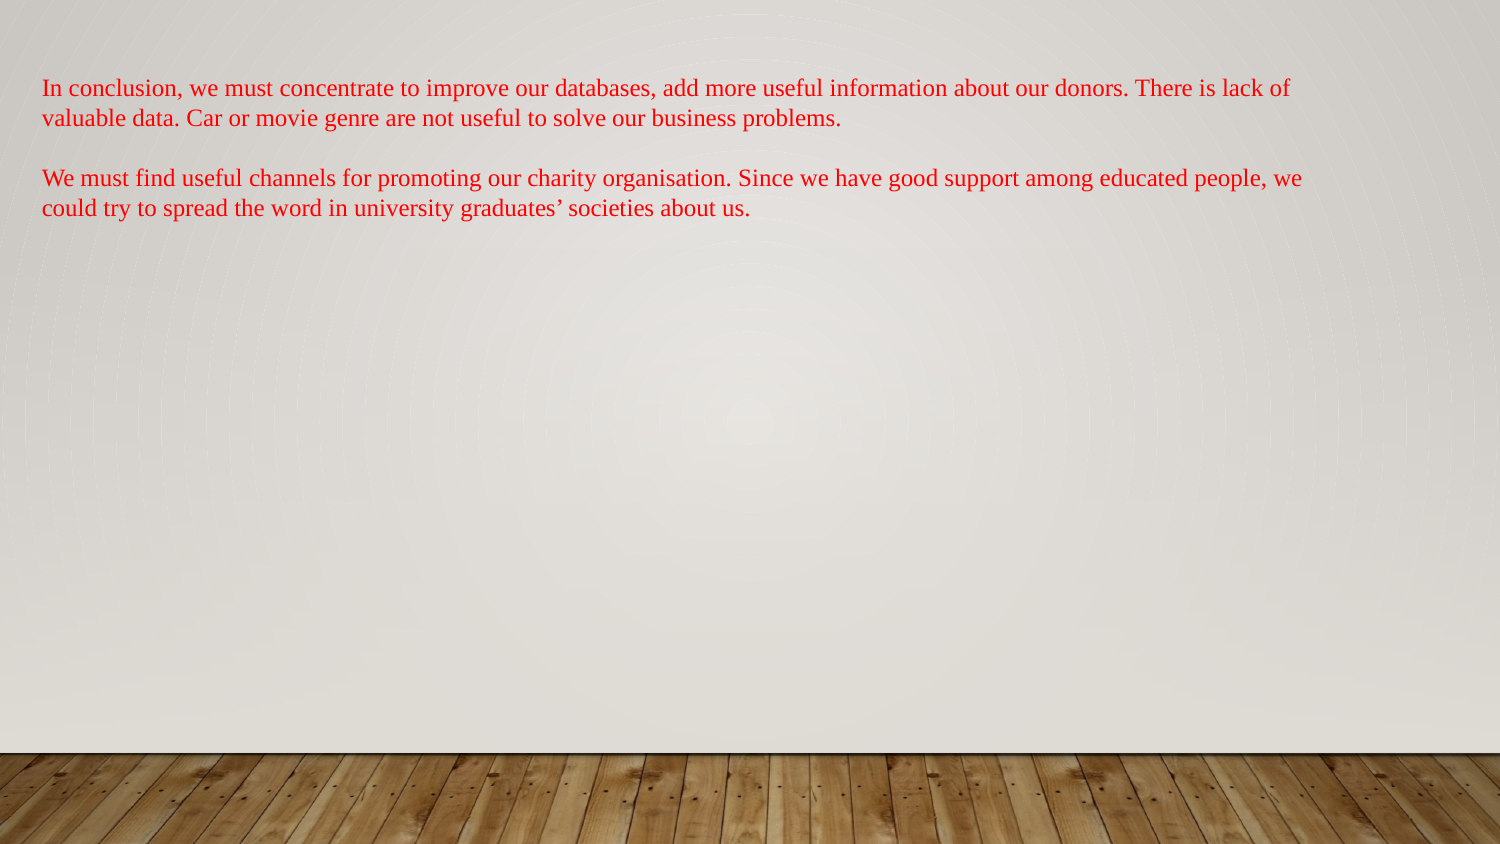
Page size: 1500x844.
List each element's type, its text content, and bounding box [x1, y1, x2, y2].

text_box In conclusion, we must concentrate to improve our databases, add more useful information about our donors. There is lack of valuable data. Car or movie genre are not useful to solve our business problems. We must find useful channels for promoting our charity organisation. Since we have good support among educated people, we could try to spread the word in university graduates’ societies about us. [27, 64, 1321, 229]
picture [0, 753, 1500, 844]
